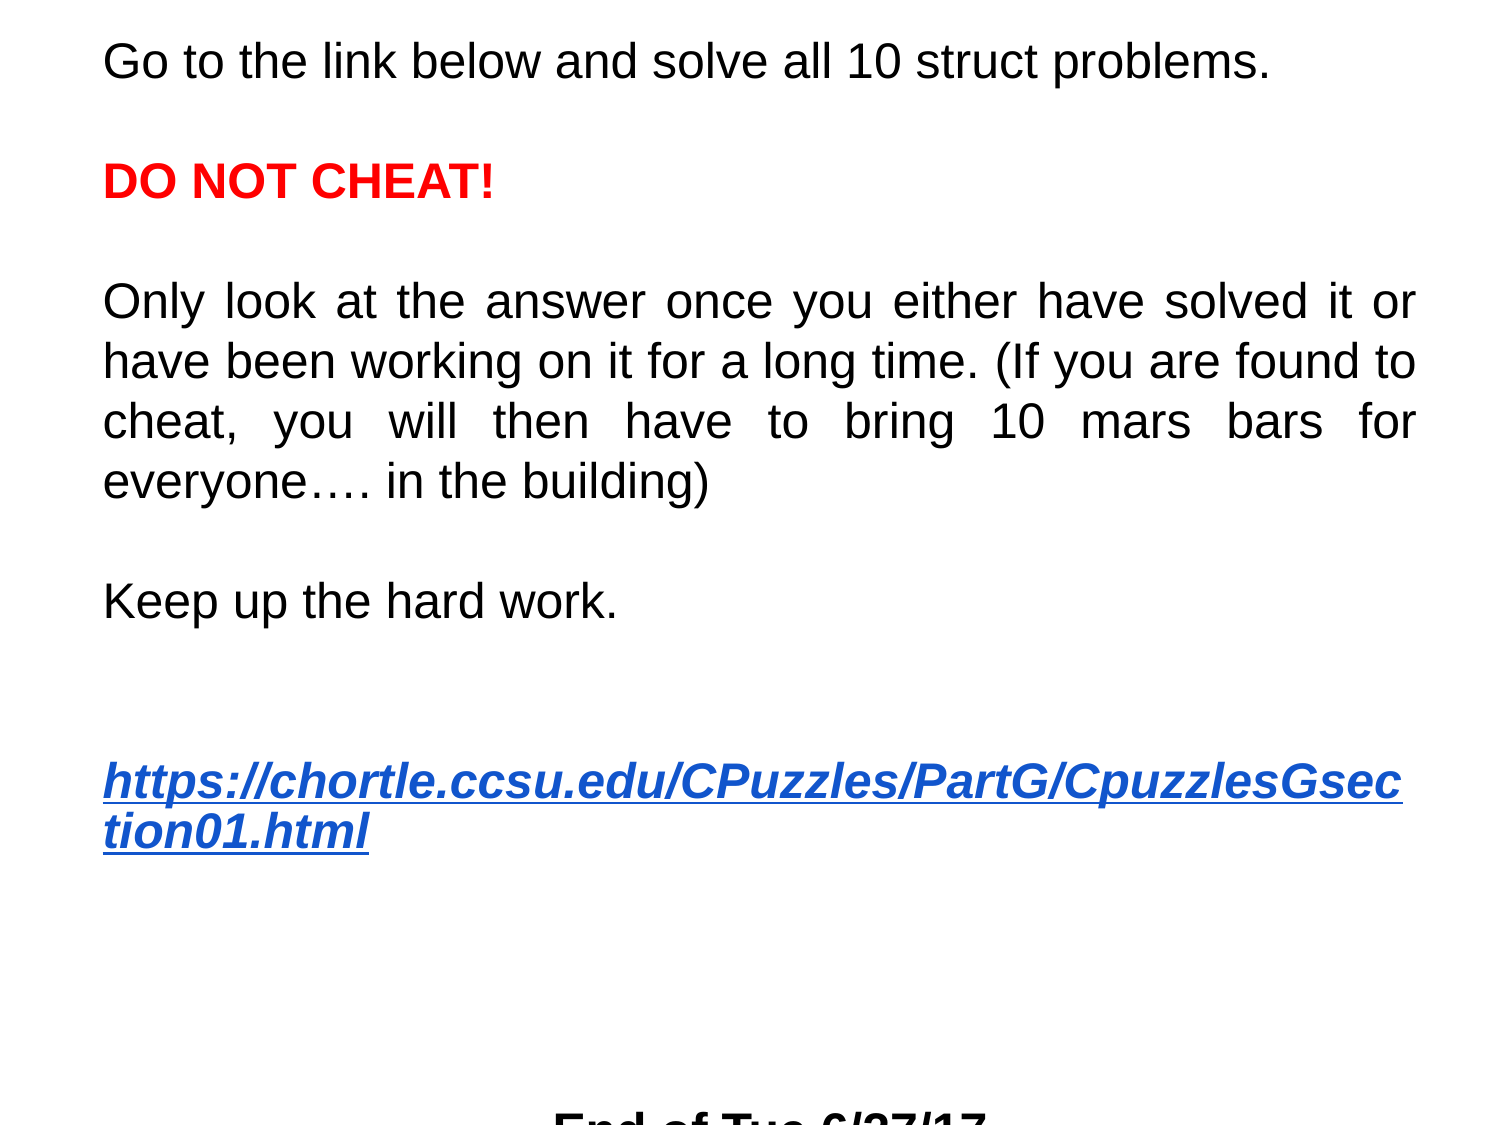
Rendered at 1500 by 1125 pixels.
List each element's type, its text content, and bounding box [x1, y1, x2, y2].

text_box Go to the link below and solve all 10 struct problems. DO NOT CHEAT! Only look at the answer once you either have solved it or have been working on it for a long time. (If you are found to cheat, you will then have to bring 10 mars bars for everyone…. in the building) Keep up the hard work. https://chortle.ccsu.edu/CPuzzles/PartG/CpuzzlesGsection01.html End of Tue 6/27/17 [87, 149, 1433, 988]
